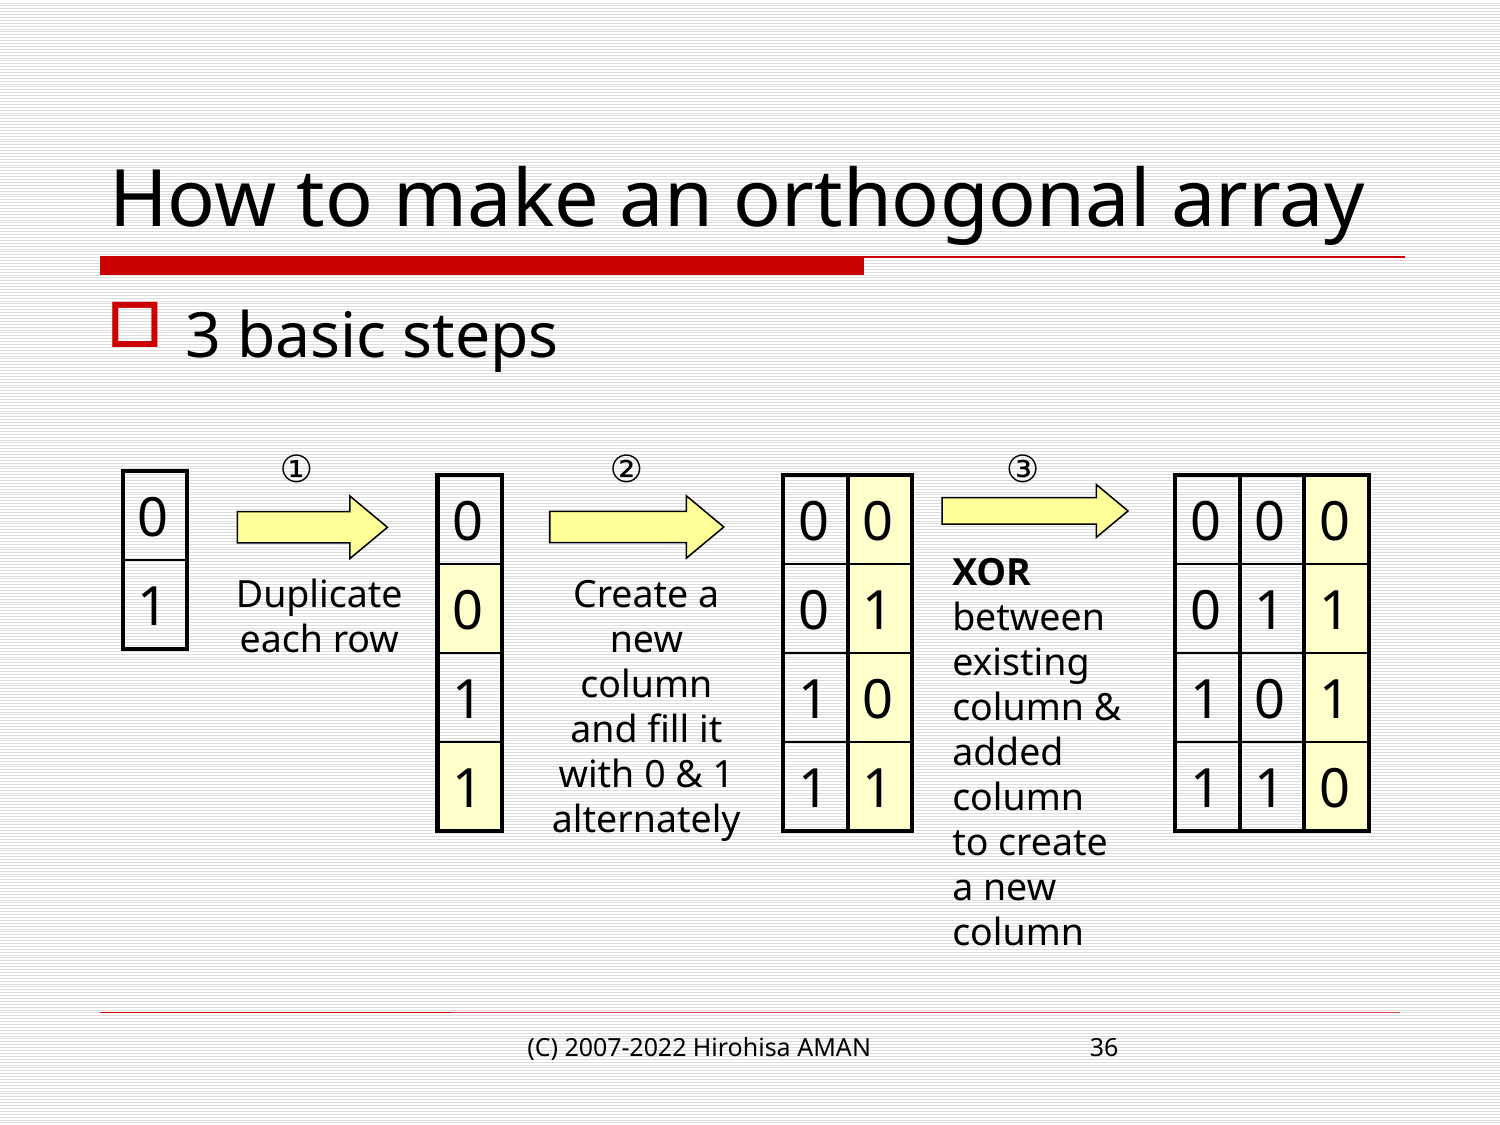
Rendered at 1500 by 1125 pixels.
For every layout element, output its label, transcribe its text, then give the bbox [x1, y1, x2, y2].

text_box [529, 437, 763, 851]
table_cell 1 [440, 743, 500, 829]
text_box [937, 437, 1143, 965]
table_header 0 [1306, 477, 1367, 563]
table_cell 1 [1306, 654, 1367, 741]
footer (C) 2007-2022 Hirohisa AMAN [512, 1024, 988, 1103]
table_header 0 [850, 477, 910, 563]
table_cell 1 [1177, 654, 1238, 741]
table_cell 0 [440, 565, 500, 652]
table_cell 0 [1242, 654, 1302, 741]
table_cell 0 [1306, 743, 1367, 829]
title How to make an orthogonal array [93, 49, 1488, 250]
table_cell 1 [785, 743, 846, 829]
table_header 0 [440, 477, 500, 563]
table_cell 1 [125, 561, 185, 647]
table_cell 1 [785, 654, 846, 741]
slide_number 36 [1074, 1024, 1401, 1103]
table_header 0 [1177, 477, 1238, 563]
table_header 0 [125, 473, 185, 559]
table_cell 1 [1242, 743, 1302, 829]
table_cell 1 [1177, 743, 1238, 829]
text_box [213, 437, 426, 669]
table_cell 1 [850, 565, 910, 652]
list 3 basic steps [92, 287, 1406, 988]
table_header 0 [1242, 477, 1302, 563]
table_cell 1 [1242, 565, 1302, 652]
table_cell 1 [850, 743, 910, 829]
table_header 0 [785, 477, 846, 563]
table_cell 1 [1306, 565, 1367, 652]
table_cell 0 [850, 654, 910, 741]
table_cell 0 [1177, 565, 1238, 652]
table_cell 1 [440, 654, 500, 741]
table_cell 0 [785, 565, 846, 652]
